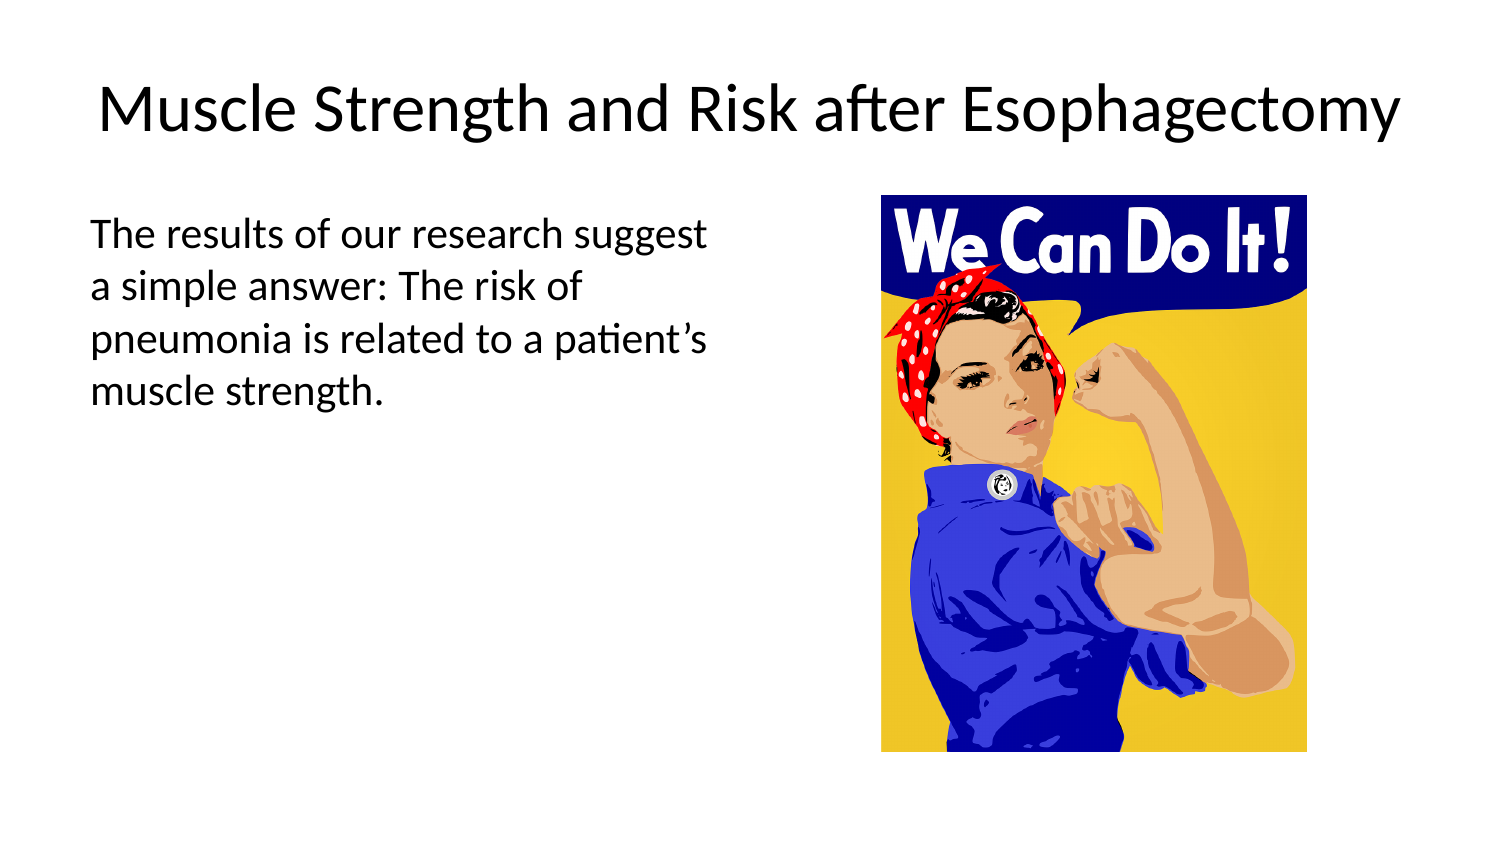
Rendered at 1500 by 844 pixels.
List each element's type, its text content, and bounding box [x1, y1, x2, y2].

picture [881, 195, 1307, 753]
list The results of our research suggest a simple answer: The risk of pneumonia is related to a patient’s muscle strength. [75, 196, 738, 754]
title Muscle Strength and Risk after Esophagectomy [75, 33, 1425, 175]
